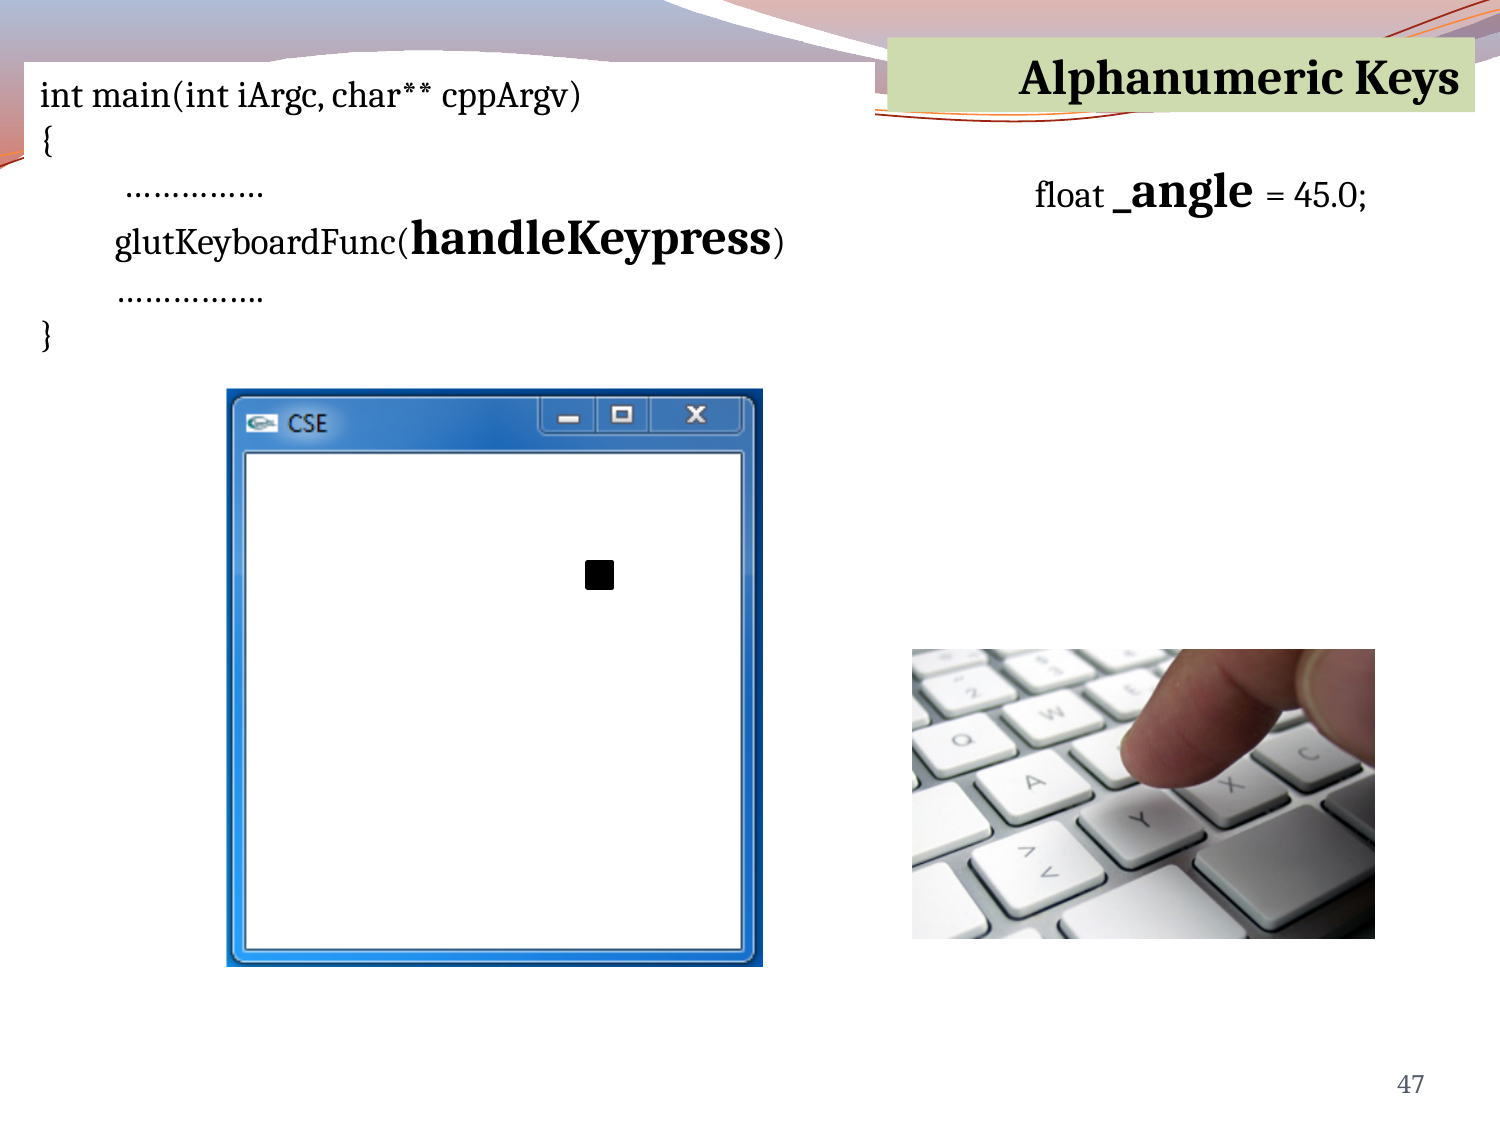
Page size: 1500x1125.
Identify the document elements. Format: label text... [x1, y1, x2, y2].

text_box Alphanumeric Keys [887, 37, 1475, 113]
slide_number 47 [1299, 1042, 1425, 1103]
text_box float _angle = 45.0; [1020, 149, 1383, 225]
picture [912, 649, 1376, 940]
text_box int main(int iArgc, char** cppArgv) { …………… glutKeyboardFunc(handleKeypress) ……………. } [24, 62, 875, 363]
picture [224, 387, 763, 967]
